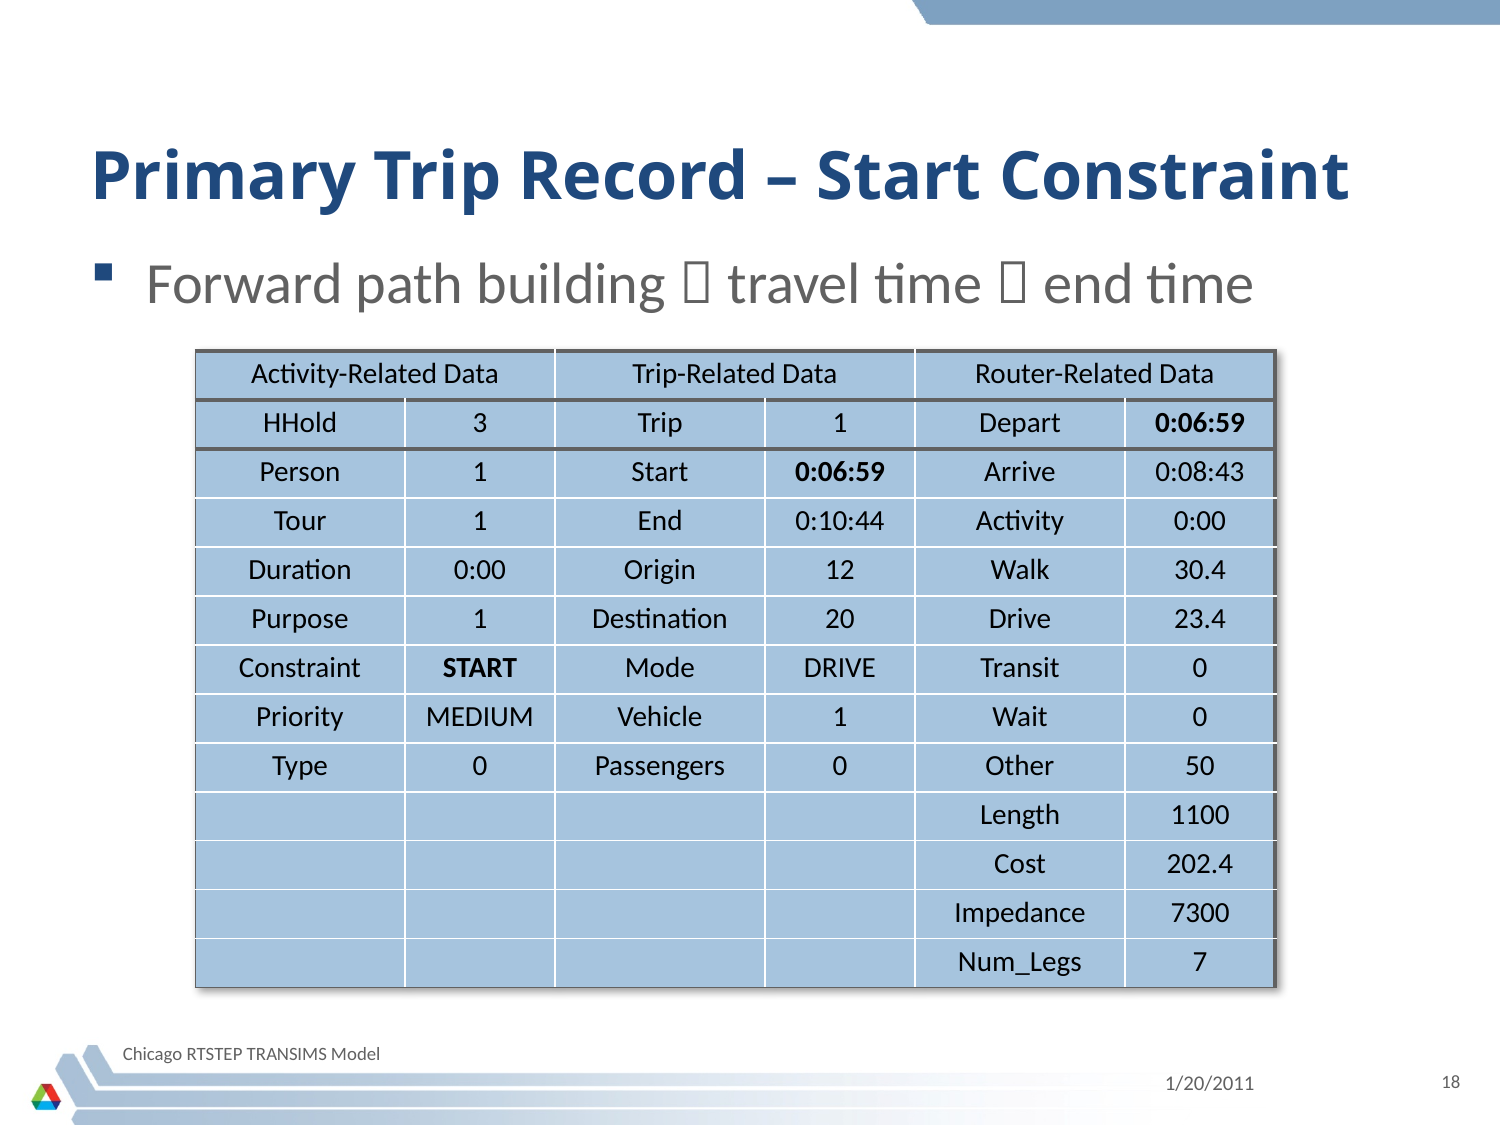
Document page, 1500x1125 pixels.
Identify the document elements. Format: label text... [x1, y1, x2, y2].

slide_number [1149, 1062, 1376, 1113]
table_cell Priority [196, 695, 404, 742]
table_cell 0 [406, 744, 554, 791]
table_cell Impedance [916, 890, 1124, 938]
table_cell 0:06:59 [1126, 402, 1273, 447]
table_cell 0 [1126, 695, 1273, 742]
table_cell [556, 890, 764, 938]
table_header Activity-Related Data [196, 353, 554, 398]
table_cell 23.4 [1126, 597, 1273, 644]
table_header Router-Related Data [916, 353, 1273, 398]
table_cell Other [916, 744, 1124, 791]
table_cell Origin [556, 548, 764, 595]
table_cell [406, 793, 554, 840]
table_cell [556, 841, 764, 889]
table_cell DRIVE [766, 646, 914, 693]
table_cell START [406, 646, 554, 693]
table_cell Tour [196, 499, 404, 546]
table_cell [406, 890, 554, 938]
table_cell Purpose [196, 597, 404, 644]
table_cell Person [196, 451, 404, 497]
table_cell 1100 [1126, 793, 1273, 840]
table_cell [766, 793, 914, 840]
table_cell [406, 939, 554, 987]
table_cell 20 [766, 597, 914, 644]
table_cell End [556, 499, 764, 546]
picture [0, 0, 1500, 26]
table_cell HHold [196, 402, 404, 447]
table_cell [766, 939, 914, 987]
table_cell Cost [916, 841, 1124, 889]
table_cell 30.4 [1126, 548, 1273, 595]
table_cell 0:00 [406, 548, 554, 595]
table_cell Arrive [916, 451, 1124, 497]
table_cell MEDIUM [406, 695, 554, 742]
table_cell Constraint [196, 646, 404, 693]
table_cell Vehicle [556, 695, 764, 742]
table_cell 3 [406, 402, 554, 447]
table_cell [556, 793, 764, 840]
table_cell [196, 890, 404, 938]
table_cell 0:10:44 [766, 499, 914, 546]
table_cell Activity [916, 499, 1124, 546]
table_cell Drive [916, 597, 1124, 644]
picture [0, 1037, 1500, 1125]
table_cell [196, 793, 404, 840]
table_cell [556, 939, 764, 987]
table_cell Trip [556, 402, 764, 447]
table_cell 1 [406, 451, 554, 497]
table_cell Duration [196, 548, 404, 595]
table_cell 0:00 [1126, 499, 1273, 546]
table_cell Type [196, 744, 404, 791]
table_header Trip-Related Data [556, 353, 914, 398]
table_cell 7 [1126, 939, 1273, 987]
table_cell Wait [916, 695, 1124, 742]
table_cell Passengers [556, 744, 764, 791]
table_cell Depart [916, 402, 1124, 447]
table_cell Transit [916, 646, 1124, 693]
table_cell 7300 [1126, 890, 1273, 938]
table_cell Start [556, 451, 764, 497]
title Primary Trip Record – Start Constraint [74, 44, 1426, 233]
table_cell 1 [406, 597, 554, 644]
table_cell 0:08:43 [1126, 451, 1273, 497]
table_cell Length [916, 793, 1124, 840]
table_cell 50 [1126, 744, 1273, 791]
slide_number 18 [1412, 1062, 1476, 1111]
table_cell 12 [766, 548, 914, 595]
table_cell Walk [916, 548, 1124, 595]
table_cell [196, 841, 404, 889]
table_cell 0 [1126, 646, 1273, 693]
table_cell [766, 841, 914, 889]
table_cell 202.4 [1126, 841, 1273, 889]
table_cell [766, 890, 914, 938]
table_cell Destination [556, 597, 764, 644]
footer Chicago RTSTEP TRANSIMS Model [107, 1034, 1083, 1073]
table_cell 0:06:59 [766, 451, 914, 497]
list Forward path building  travel time  end time [74, 237, 1426, 1006]
table_cell 1 [766, 695, 914, 742]
table_cell Num_Legs [916, 939, 1124, 987]
table_cell 0 [766, 744, 914, 791]
table_cell Mode [556, 646, 764, 693]
table_cell [196, 939, 404, 987]
table_cell [406, 841, 554, 889]
table_cell 1 [766, 402, 914, 447]
table_cell 1 [406, 499, 554, 546]
